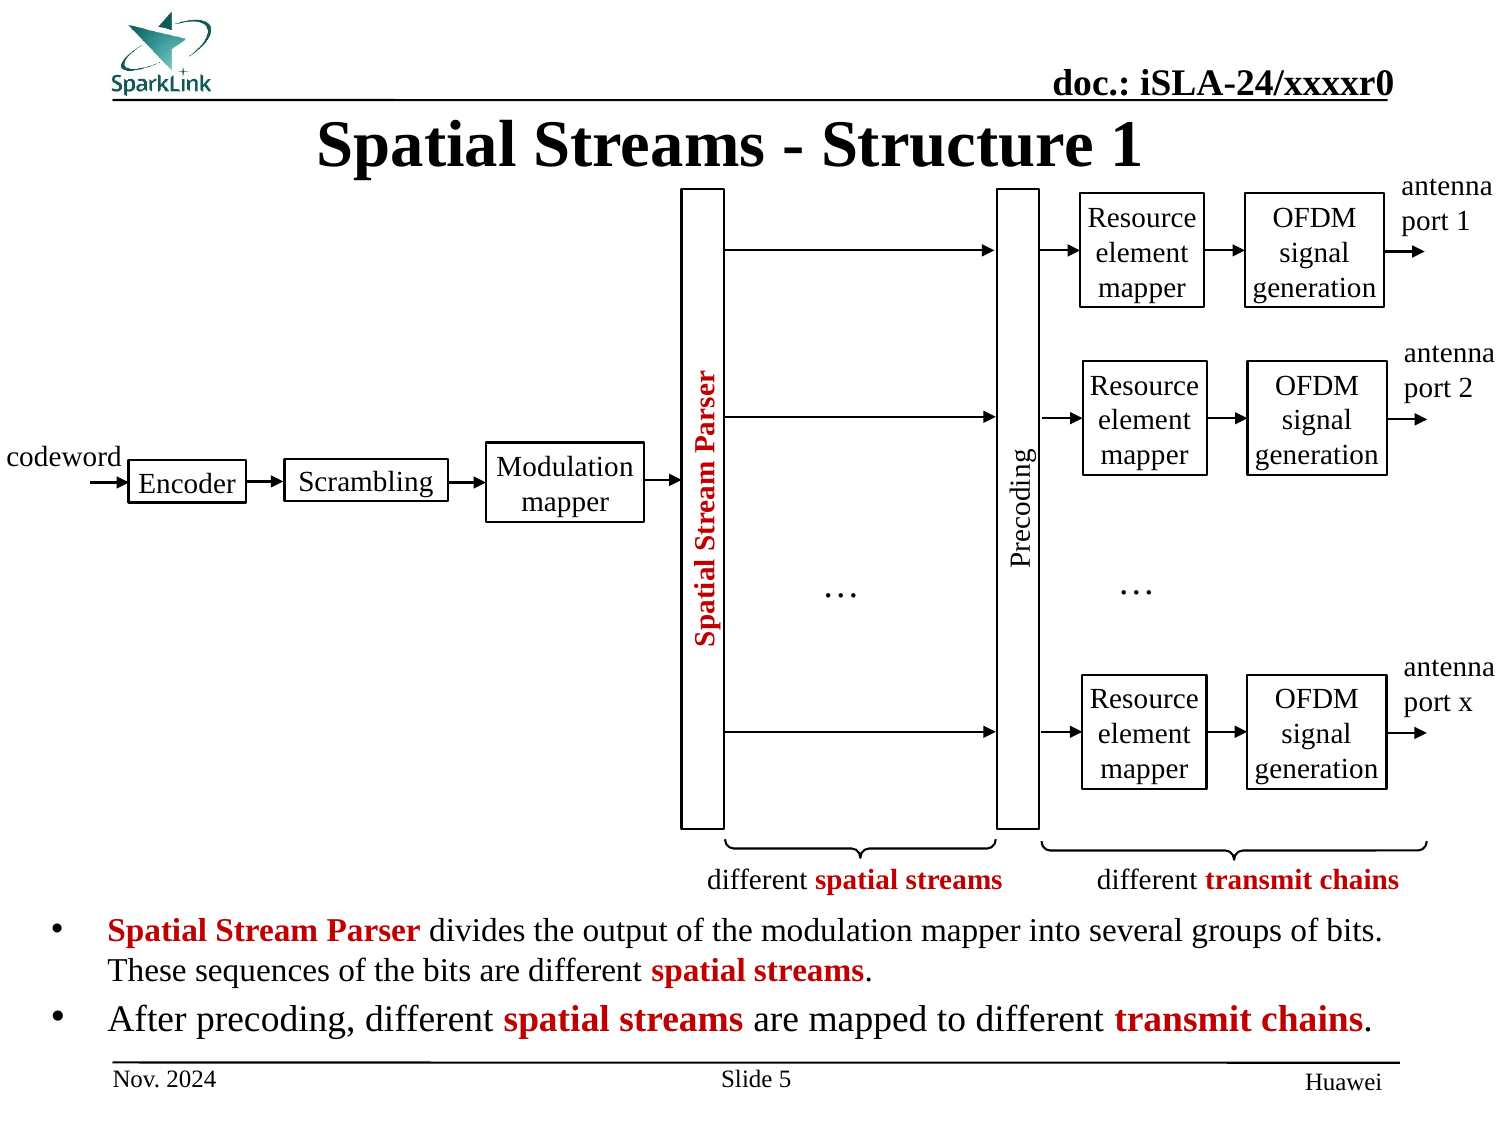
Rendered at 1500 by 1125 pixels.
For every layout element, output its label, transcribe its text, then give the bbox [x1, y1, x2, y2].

text_box antenna port 2 [1389, 326, 1500, 411]
text_box different spatial streams [692, 852, 1062, 903]
text_box Encoder [128, 460, 246, 503]
title Spatial Streams - Structure 1 [93, 92, 1369, 188]
text_box antenna port x [1388, 639, 1500, 725]
text_box Resource element mapper [1080, 193, 1205, 308]
slide_number Slide 5 [712, 1061, 800, 1123]
text_box antenna port 1 [1386, 158, 1500, 244]
text_box Precoding [997, 188, 1040, 830]
text_box Modulation mapper [486, 442, 645, 523]
text_box codeword [0, 429, 161, 480]
text_box … [807, 552, 878, 613]
text_box OFDM signal generation [1247, 361, 1387, 476]
picture [110, 6, 211, 92]
text_box OFDM signal generation [1245, 193, 1385, 308]
text_box Spatial Stream Parser [681, 188, 724, 830]
text_box After precoding, different spatial streams are mapped to different transmit chains. [36, 985, 1437, 1038]
text_box Scrambling [284, 458, 448, 501]
list Spatial Stream Parser divides the output of the modulation mapper into several groups of bits. These sequences of the bits are different spatial streams. [35, 900, 1477, 982]
text_box Resource element mapper [1082, 674, 1207, 789]
text_box Resource element mapper [1082, 361, 1207, 476]
text_box OFDM signal generation [1247, 674, 1387, 789]
text_box … [1102, 549, 1173, 610]
text_box [725, 839, 996, 852]
text_box [1041, 841, 1427, 853]
text_box different transmit chains [1082, 853, 1452, 903]
